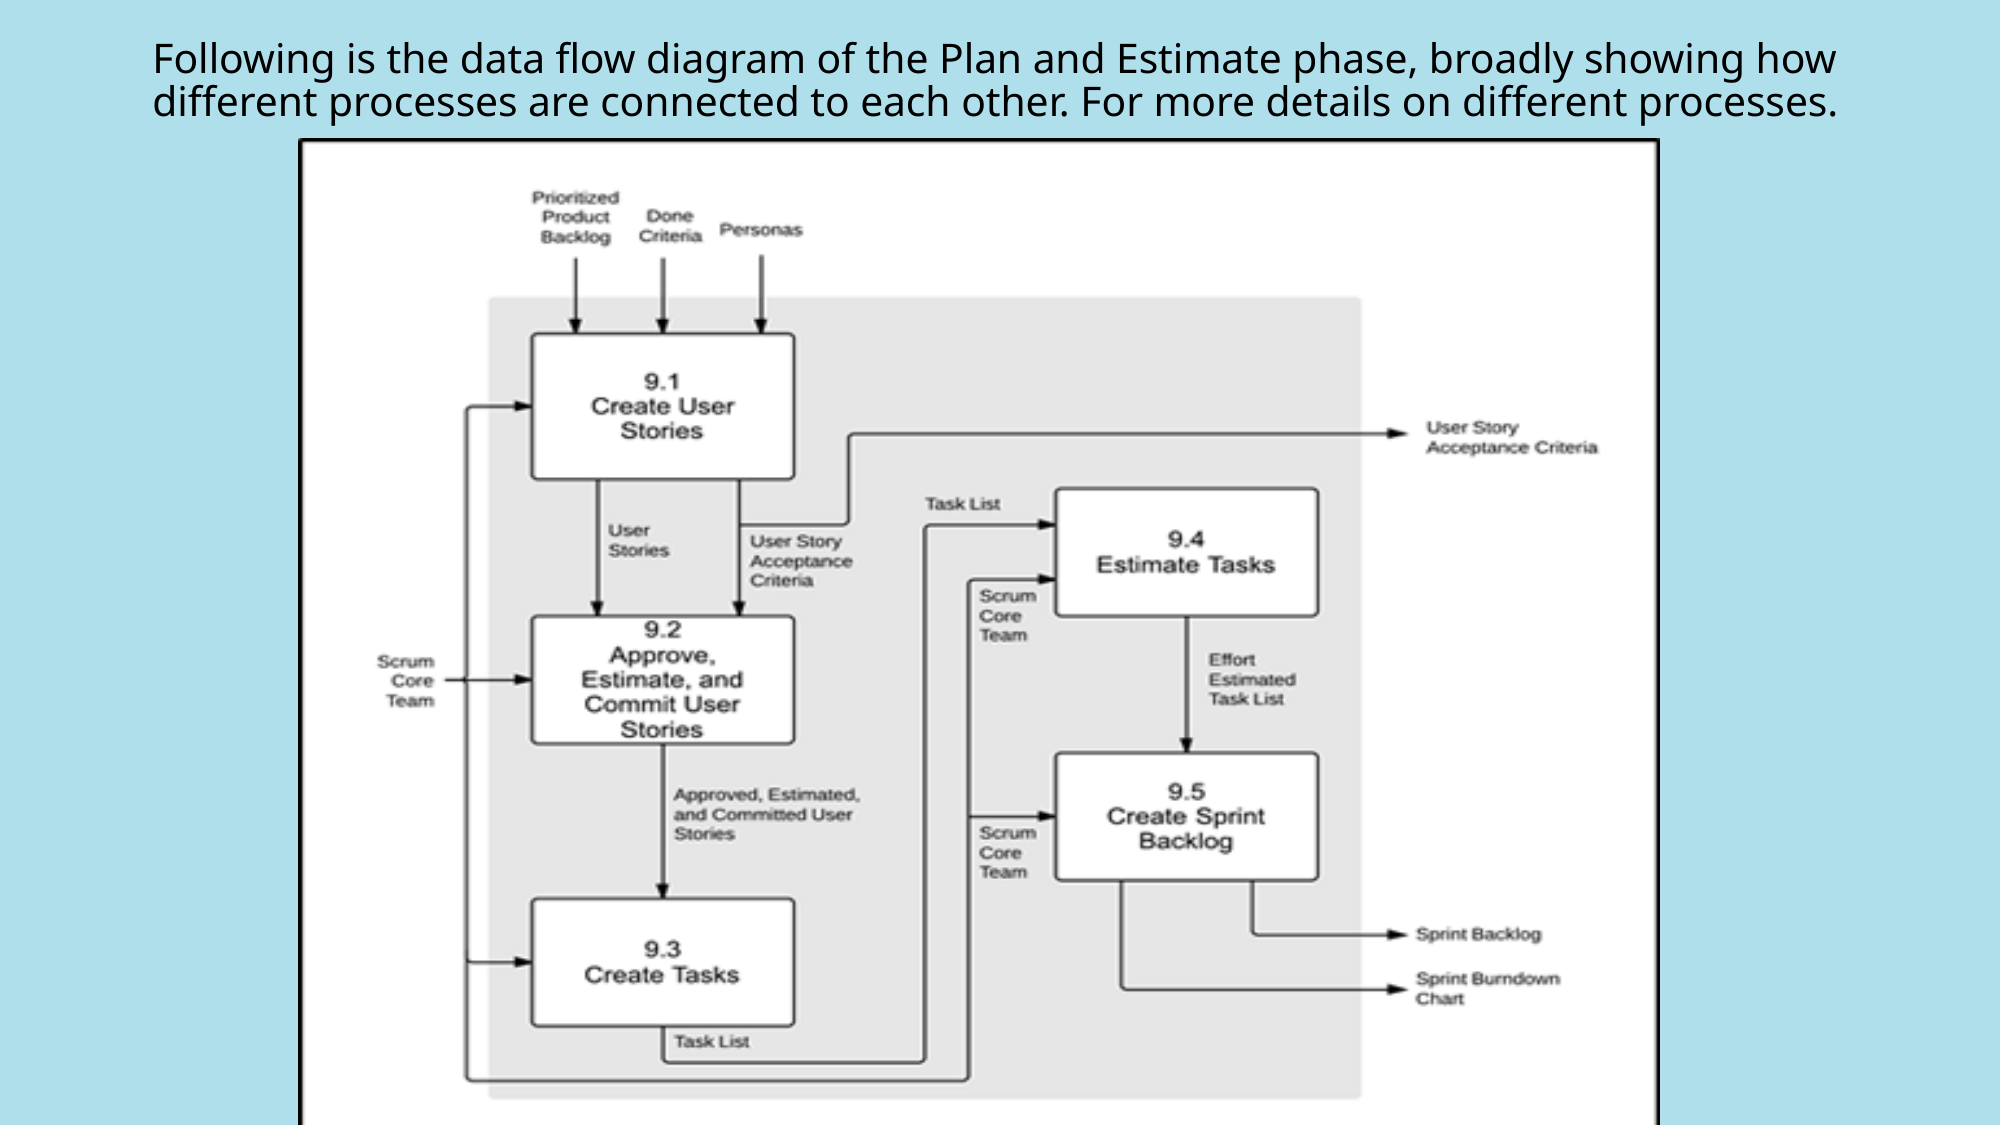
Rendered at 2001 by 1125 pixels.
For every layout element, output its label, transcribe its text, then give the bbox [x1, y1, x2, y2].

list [298, 138, 1660, 1125]
title Following is the data flow diagram of the Plan and Estimate phase, broadly showing how different processes are connected to each other. For more details on different processes. [137, 25, 1863, 139]
